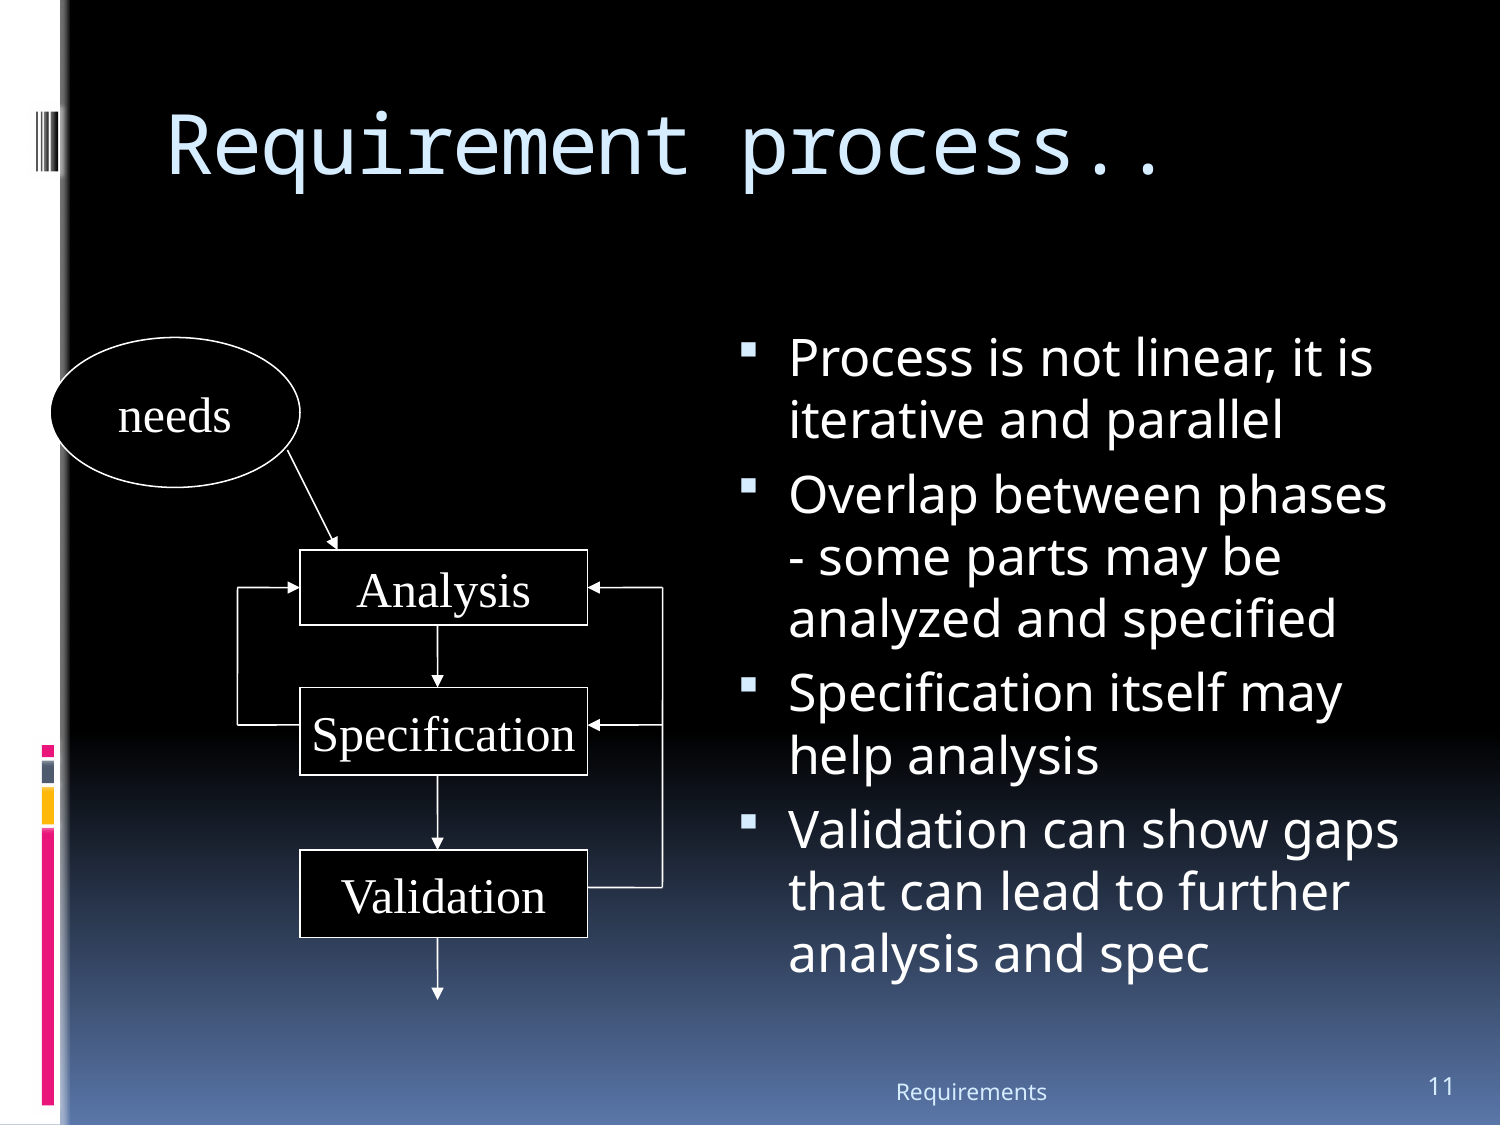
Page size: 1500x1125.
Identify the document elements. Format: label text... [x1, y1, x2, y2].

slide_number 11 [1412, 1052, 1488, 1113]
text_box [237, 581, 301, 594]
text_box Validation [299, 849, 588, 938]
footer Requirements [150, 1052, 1063, 1113]
text_box needs [50, 337, 301, 488]
text_box [431, 937, 444, 1000]
text_box [287, 449, 338, 550]
list Process is not linear, it is iterative and parallel Overlap between phases - some parts may be analyzed and specified Specification itself may help analysis Validation can show gaps that can lead to further analysis and spec [712, 317, 1425, 1038]
text_box [431, 624, 444, 688]
text_box Analysis [299, 549, 588, 625]
text_box [587, 718, 663, 732]
text_box Specification [299, 687, 588, 775]
text_box [112, 149, 1388, 1000]
text_box [431, 774, 444, 850]
text_box [587, 581, 663, 594]
title Requirement process.. [150, 84, 1425, 235]
